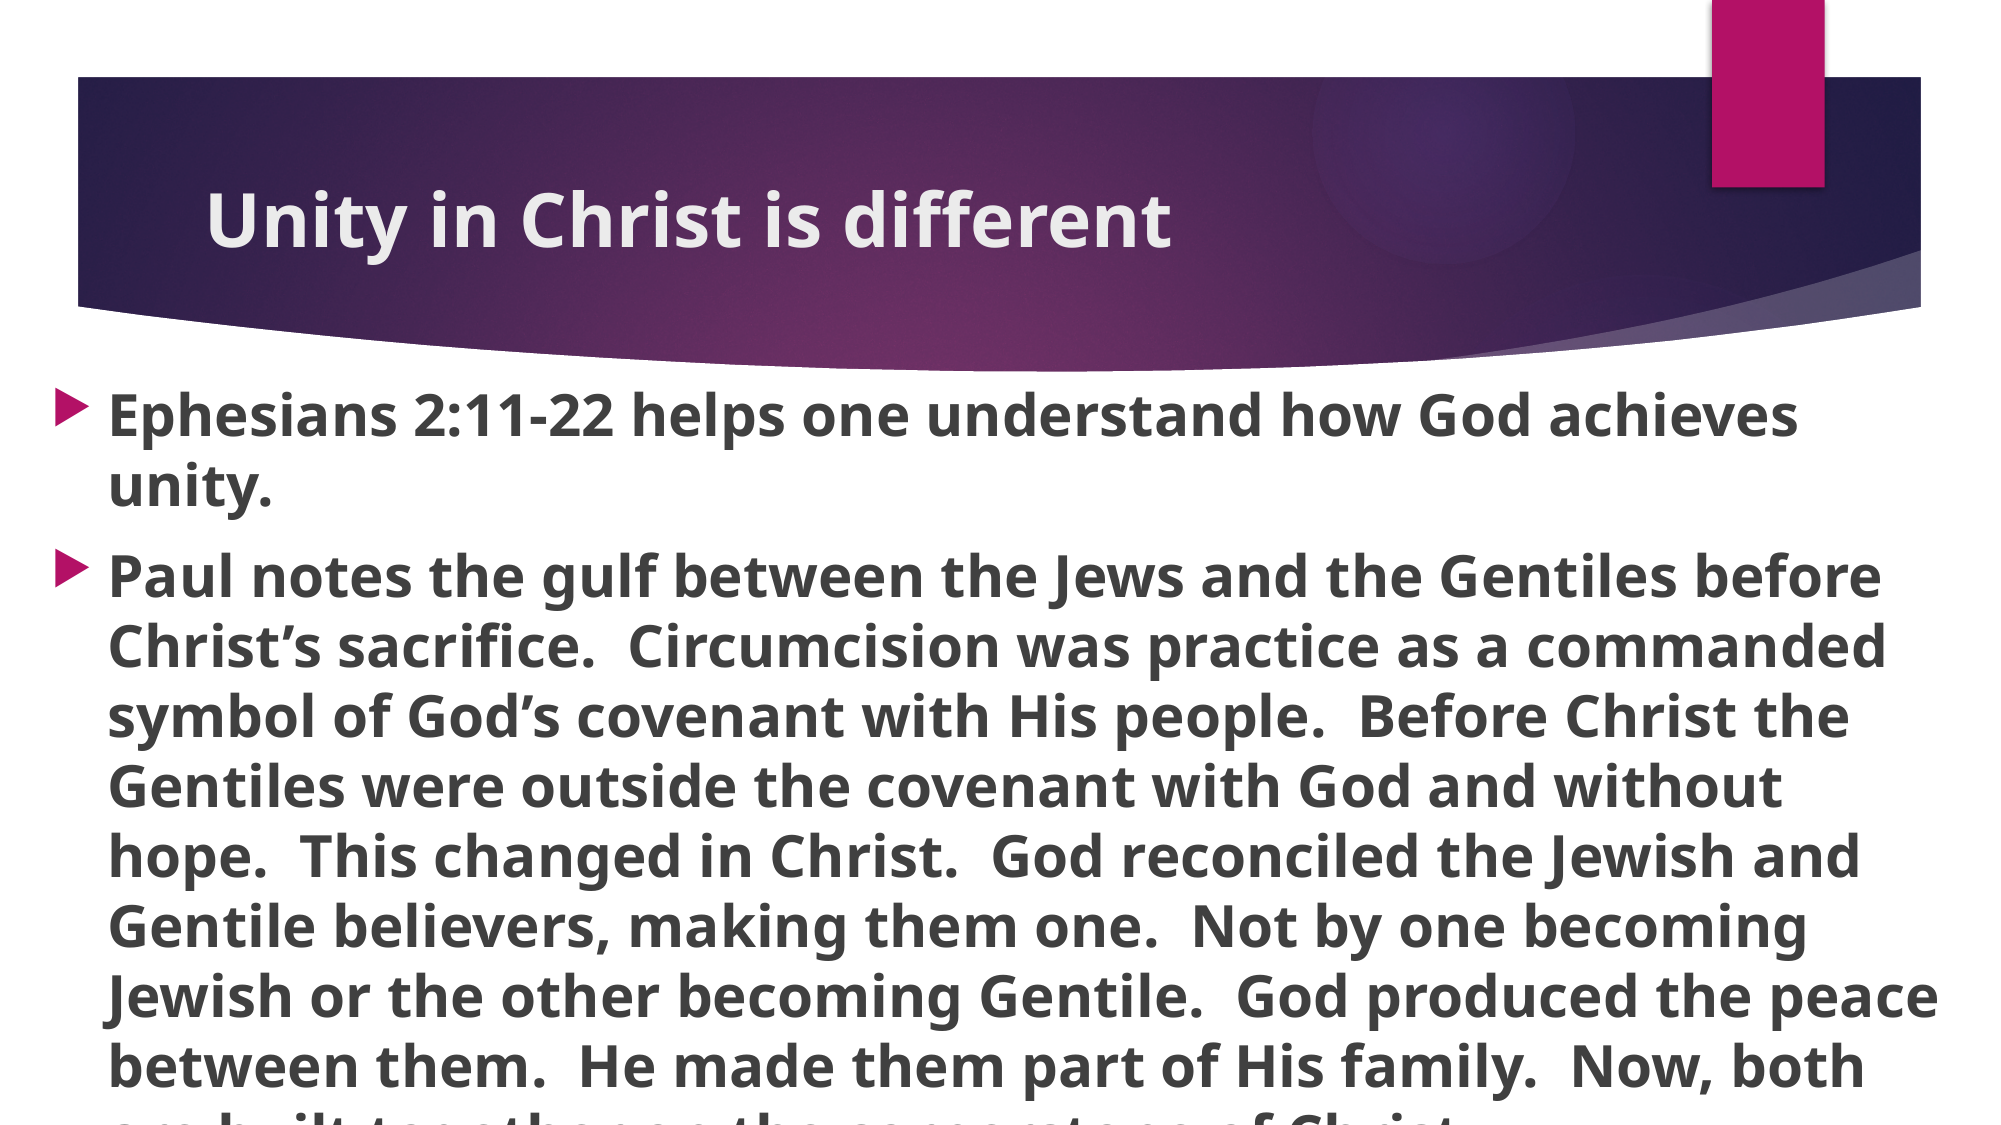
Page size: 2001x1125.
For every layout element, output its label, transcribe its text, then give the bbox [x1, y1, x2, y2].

list Ephesians 2:11-22 helps one understand how God achieves unity. Paul notes the gulf between the Jews and the Gentiles before Christ’s sacrifice. Circumcision was practice as a commanded symbol of God’s covenant with His people. Before Christ the Gentiles were outside the covenant with God and without hope. This changed in Christ. God reconciled the Jewish and Gentile believers, making them one. Not by one becoming Jewish or the other becoming Gentile. God produced the peace between them. He made them part of His family. Now, both are built together on the cornerstone of Christ. [35, 370, 1972, 1125]
title Unity in Christ is different [189, 159, 1627, 276]
